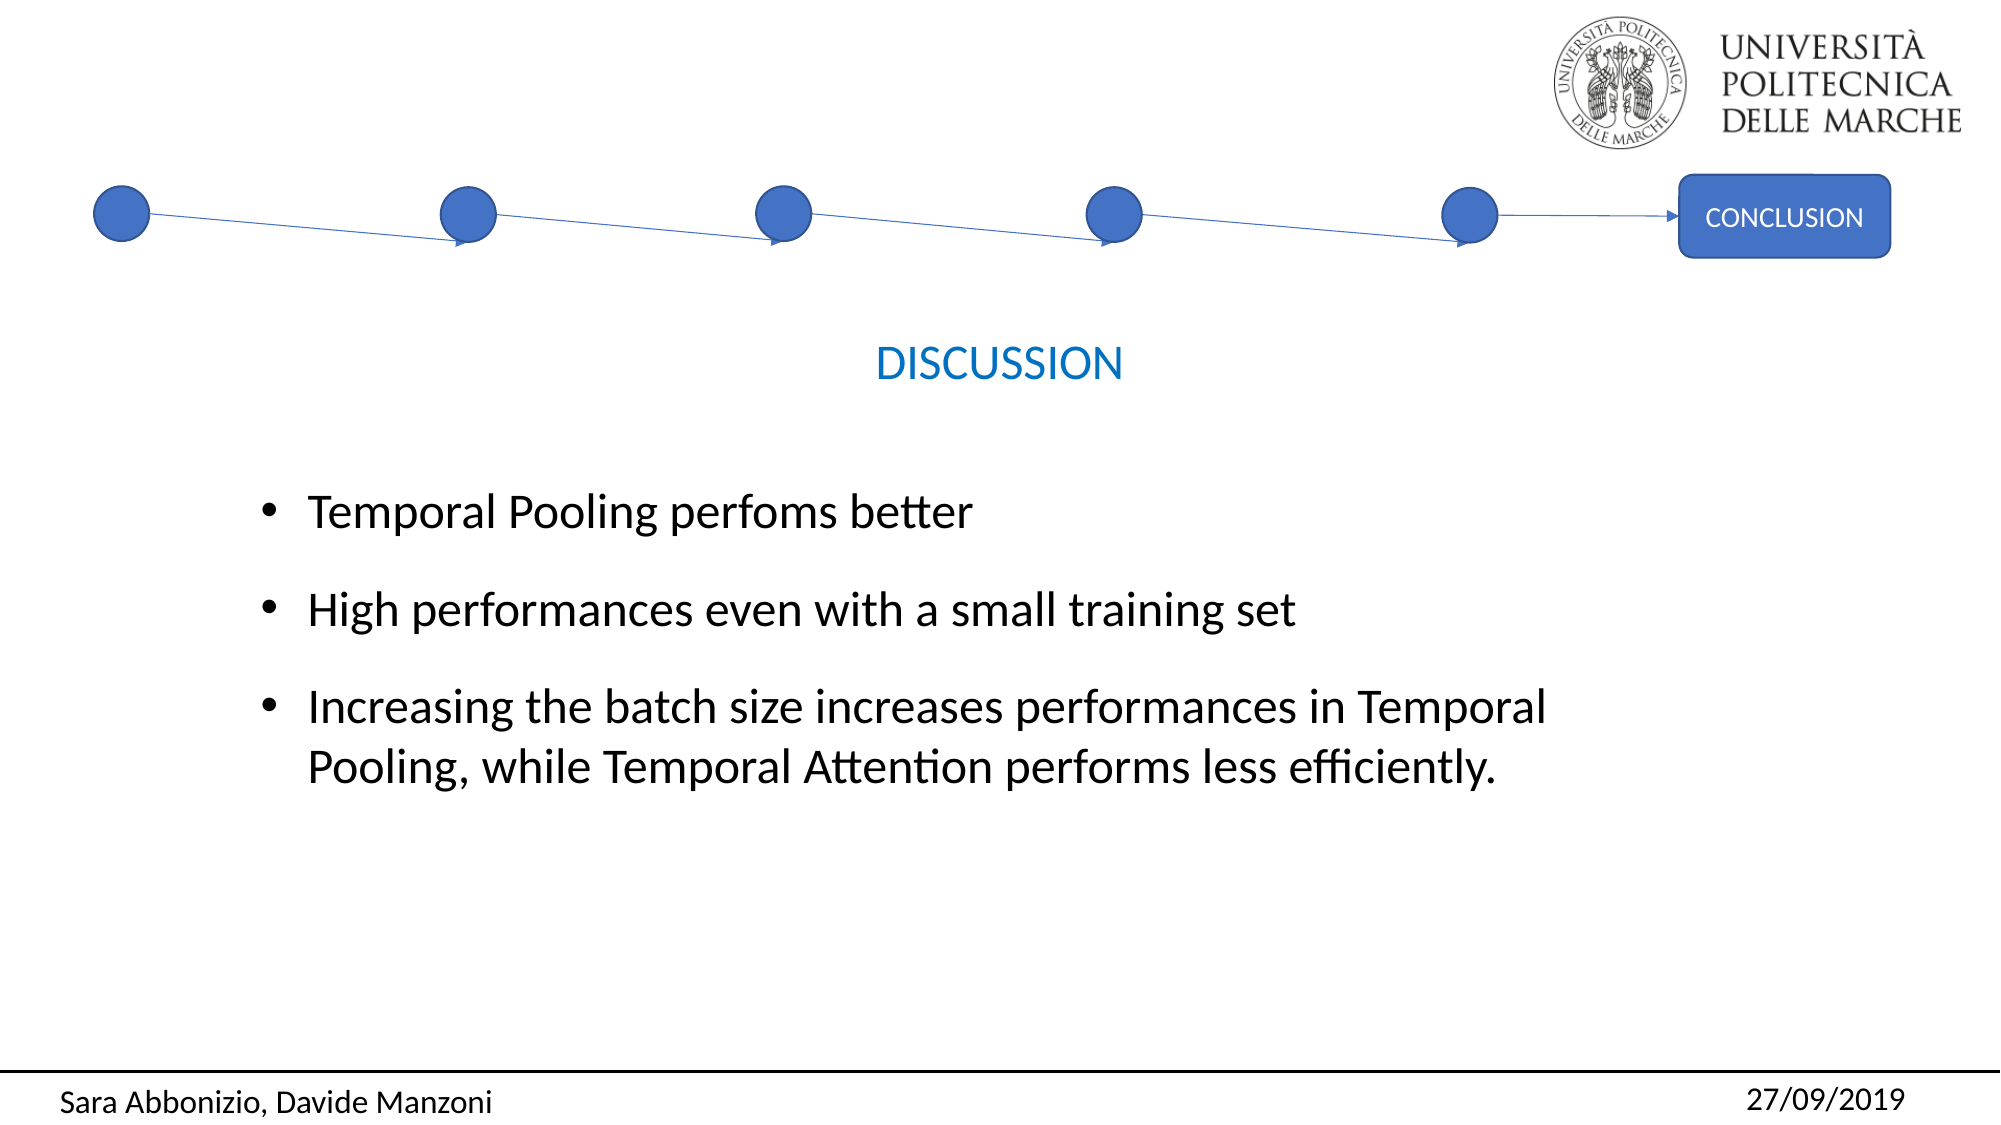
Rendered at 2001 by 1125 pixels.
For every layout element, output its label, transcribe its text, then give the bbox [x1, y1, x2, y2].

text_box [1441, 186, 1499, 244]
text_box [1085, 186, 1143, 243]
text_box Sara Abbonizio, Davide Manzoni [45, 1073, 541, 1125]
text_box DISCUSSION [70, 322, 1930, 542]
picture [1554, 3, 1961, 165]
text_box [755, 185, 813, 243]
text_box 27/09/2019 [1731, 1072, 2000, 1124]
text_box Temporal Pooling perfoms better High performances even with a small training set Increasing the batch size increases performances in Temporal Pooling, while Temporal Attention performs less efficiently. [245, 471, 1652, 802]
text_box CONCLUSION [1678, 173, 1892, 259]
text_box [93, 185, 151, 243]
text_box [439, 186, 497, 243]
